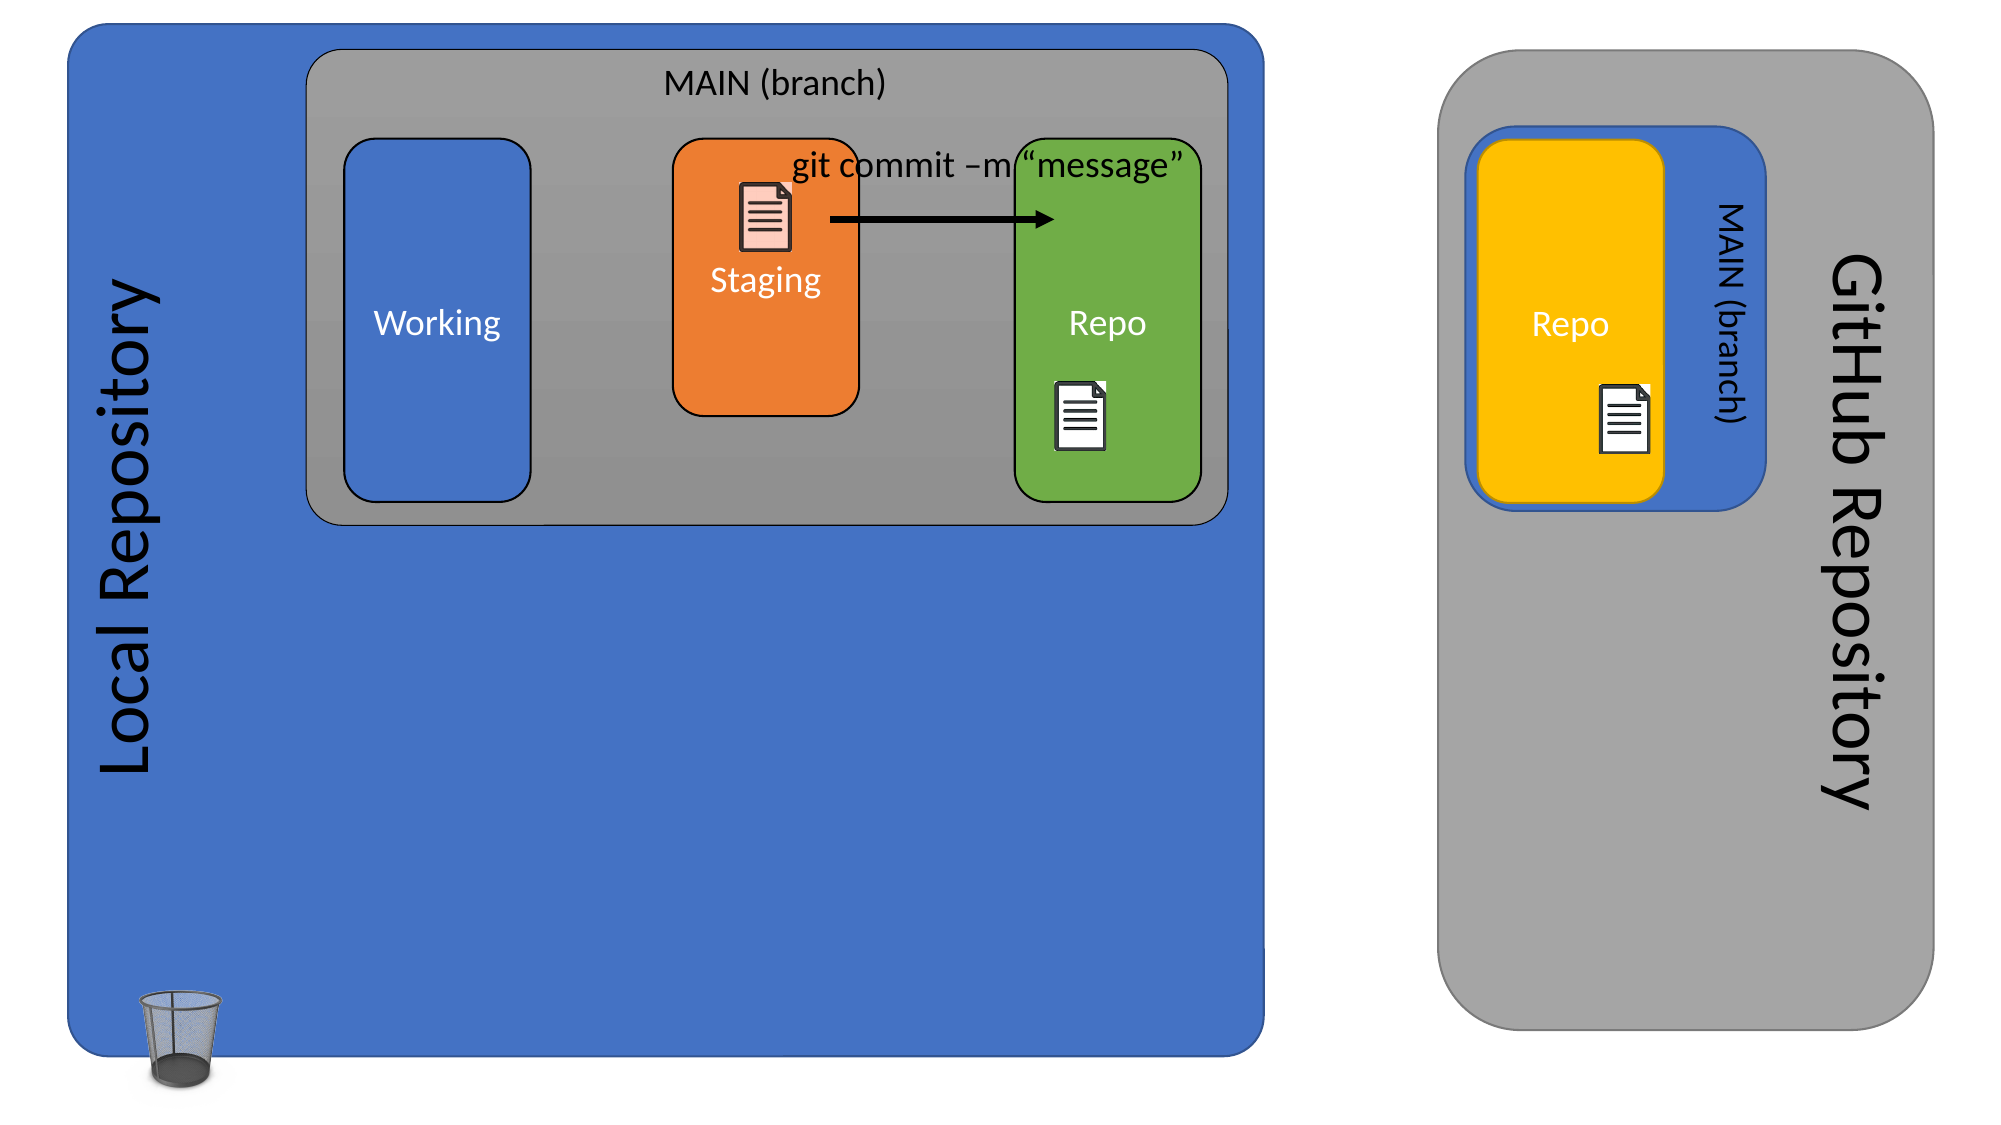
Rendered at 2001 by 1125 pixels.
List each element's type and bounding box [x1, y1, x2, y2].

text_box [306, 49, 1228, 526]
picture [739, 182, 792, 252]
text_box [1438, 50, 1934, 1031]
text_box [66, 24, 1264, 1057]
picture [105, 961, 256, 1112]
picture [1598, 384, 1651, 454]
picture [1054, 381, 1107, 451]
